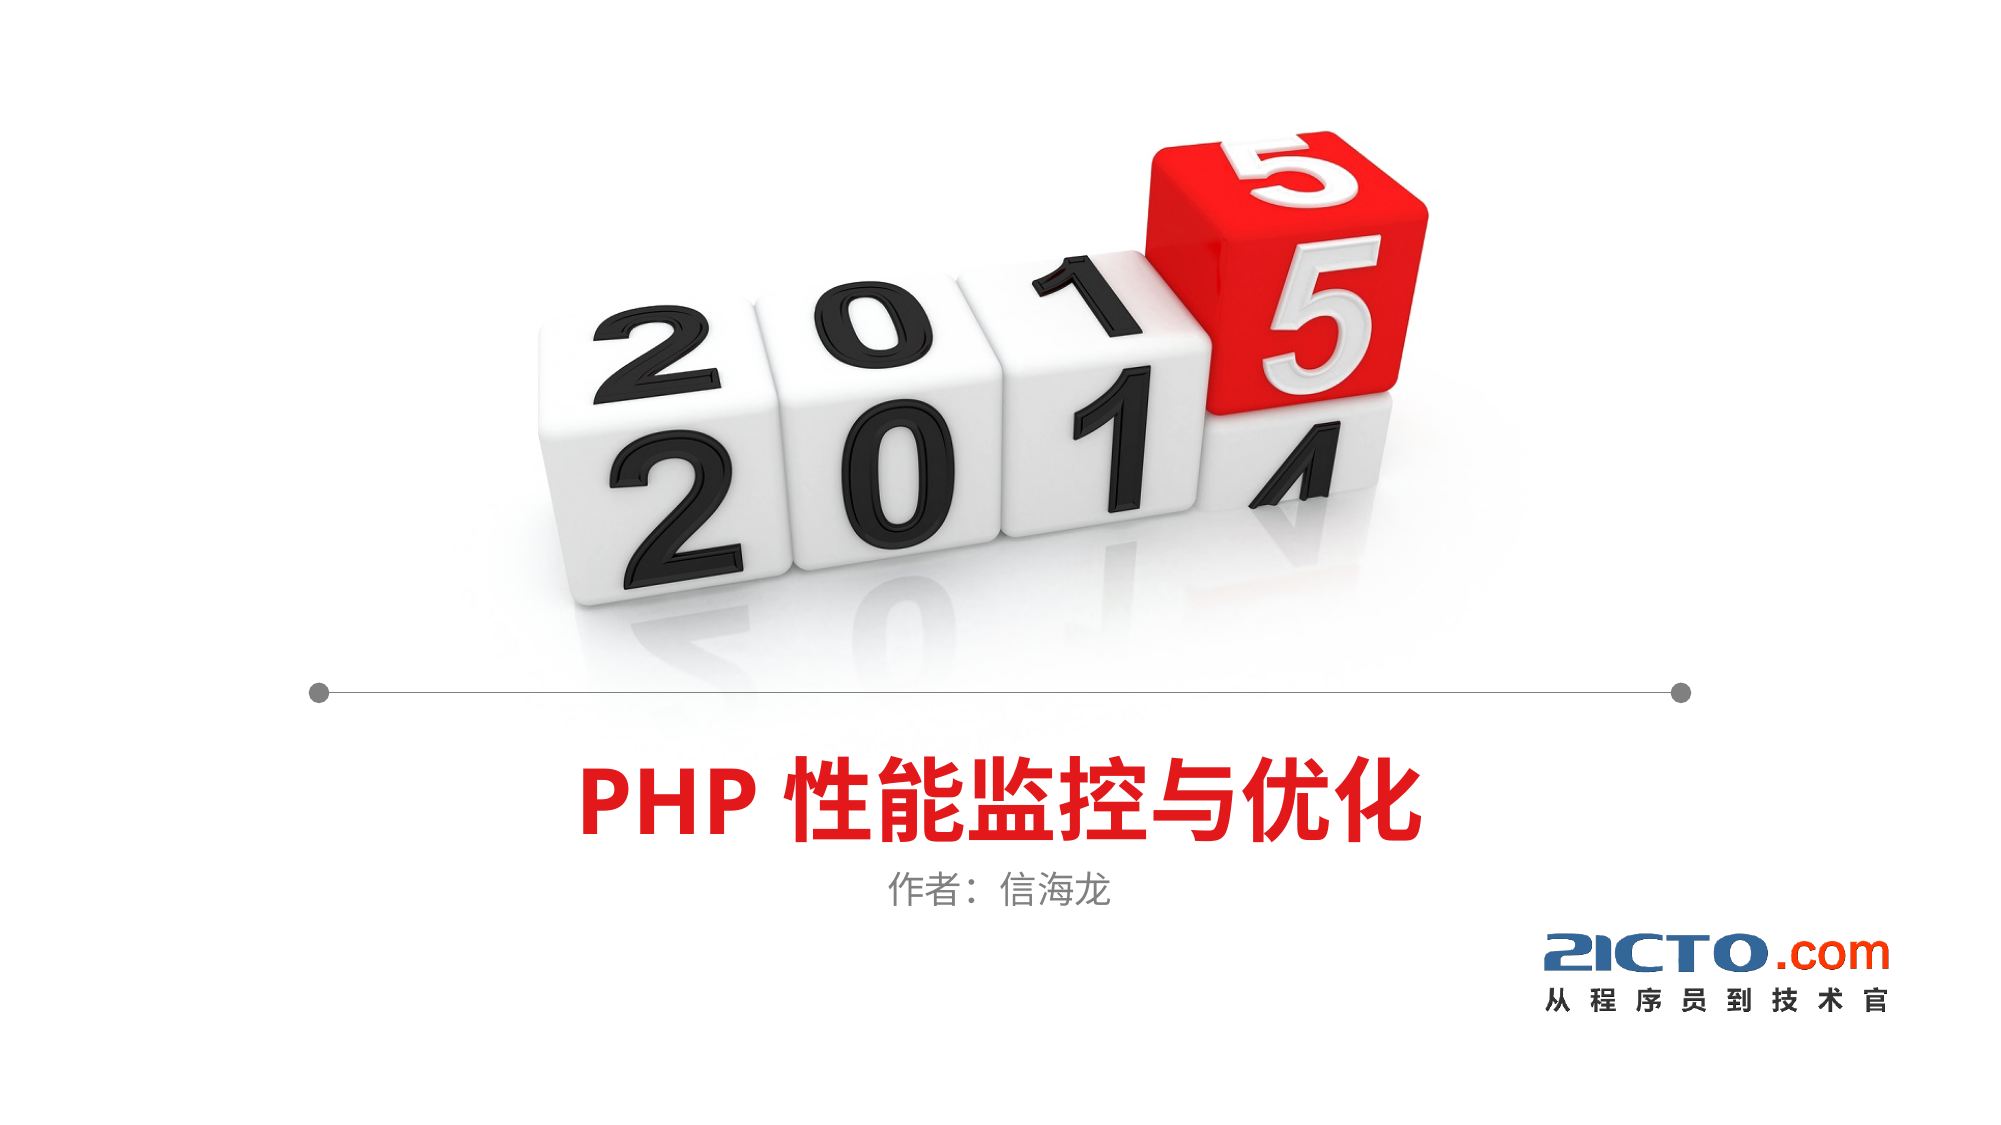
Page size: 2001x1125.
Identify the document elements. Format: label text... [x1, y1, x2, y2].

picture [1442, 903, 1984, 1039]
picture [451, 122, 1548, 692]
text_box PHP性能监控与优化 [562, 778, 1437, 858]
text_box 作者：信海龙 [226, 858, 1774, 919]
picture [451, 693, 1548, 778]
